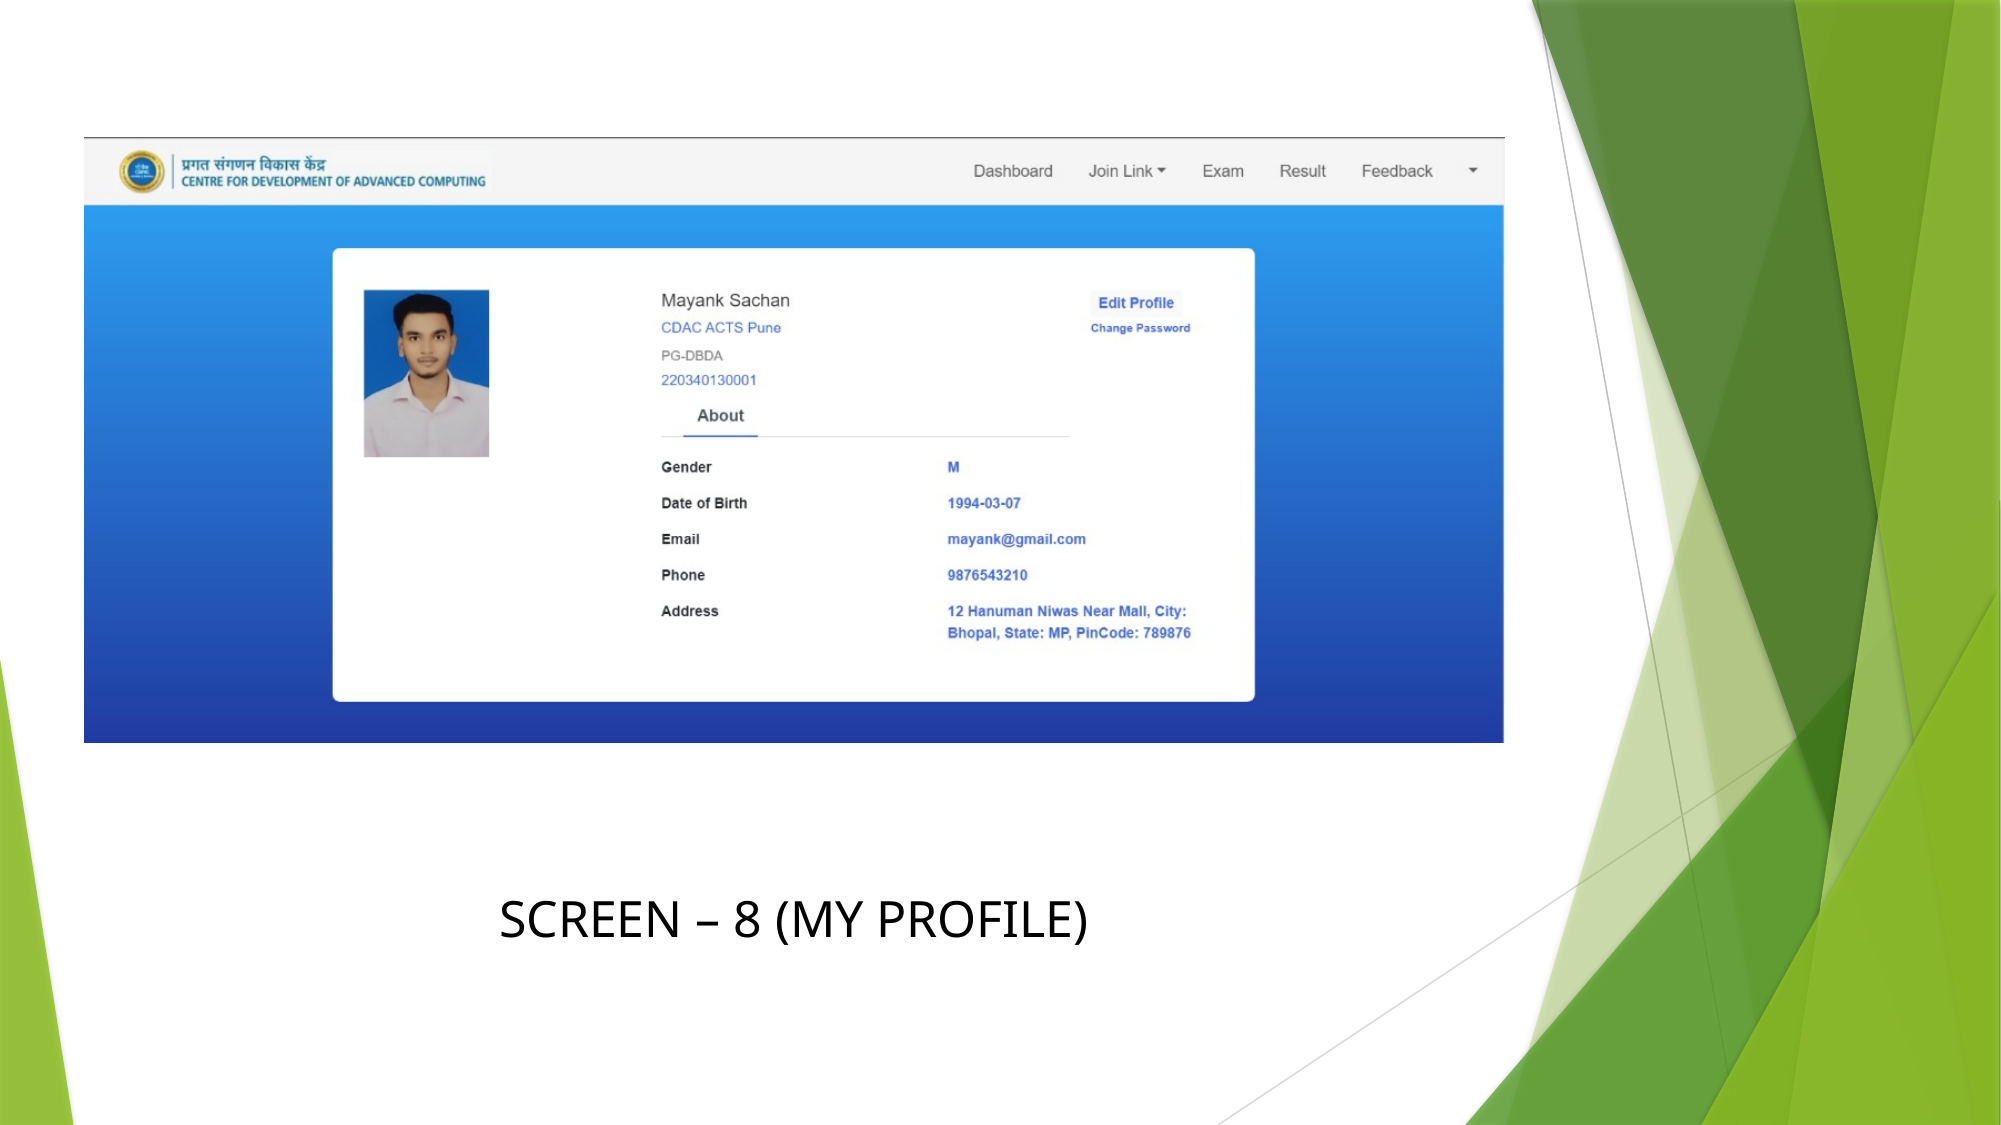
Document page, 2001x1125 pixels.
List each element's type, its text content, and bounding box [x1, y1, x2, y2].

picture [83, 137, 1505, 743]
text_box SCREEN – 8 (MY PROFILE) [443, 879, 1145, 955]
